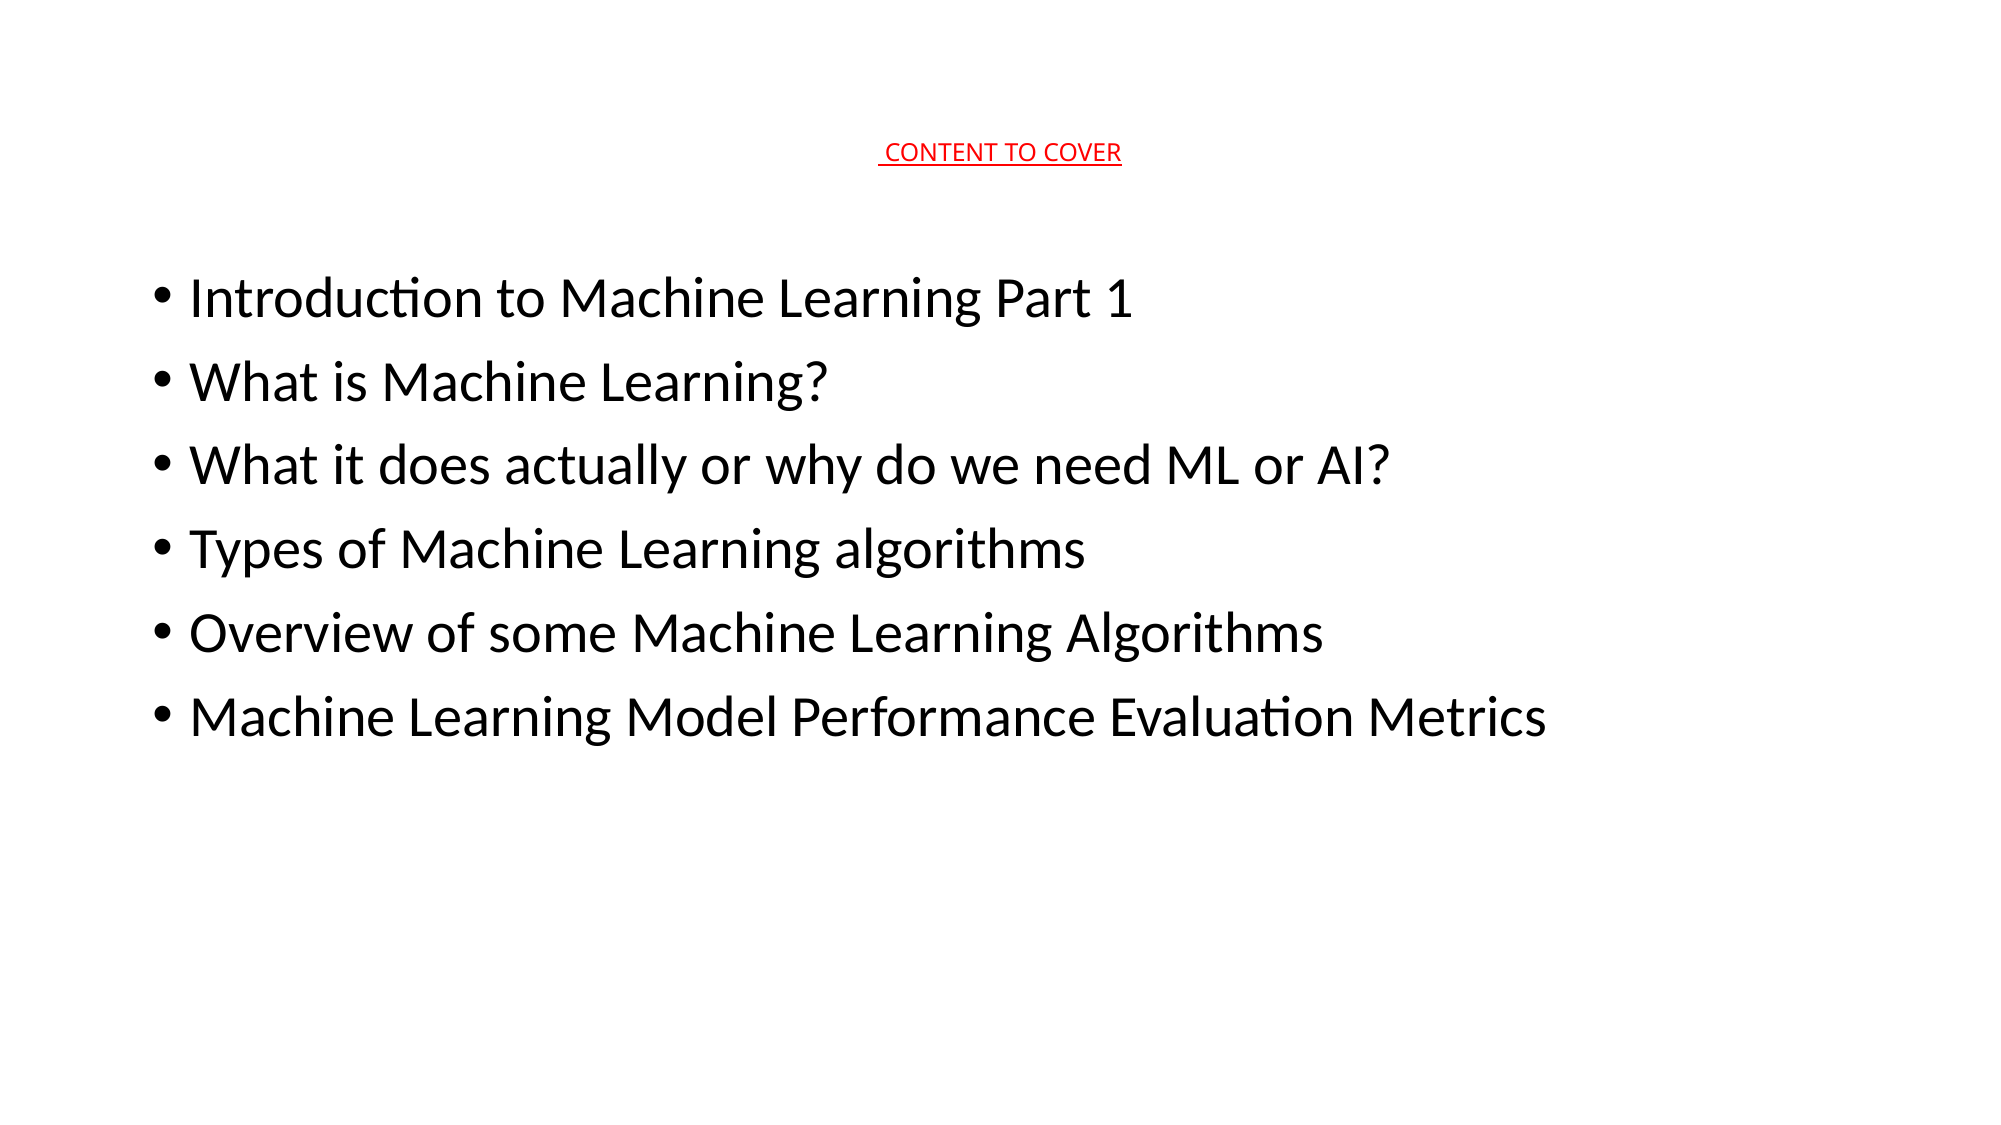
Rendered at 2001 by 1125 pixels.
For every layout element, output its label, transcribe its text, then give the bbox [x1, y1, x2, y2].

list Introduction to Machine Learning Part 1 What is Machine Learning? What it does actually or why do we need ML or AI? Types of Machine Learning algorithms Overview of some Machine Learning Algorithms Machine Learning Model Performance Evaluation Metrics [137, 168, 1863, 883]
title CONTENT TO COVER [137, 131, 1863, 168]
